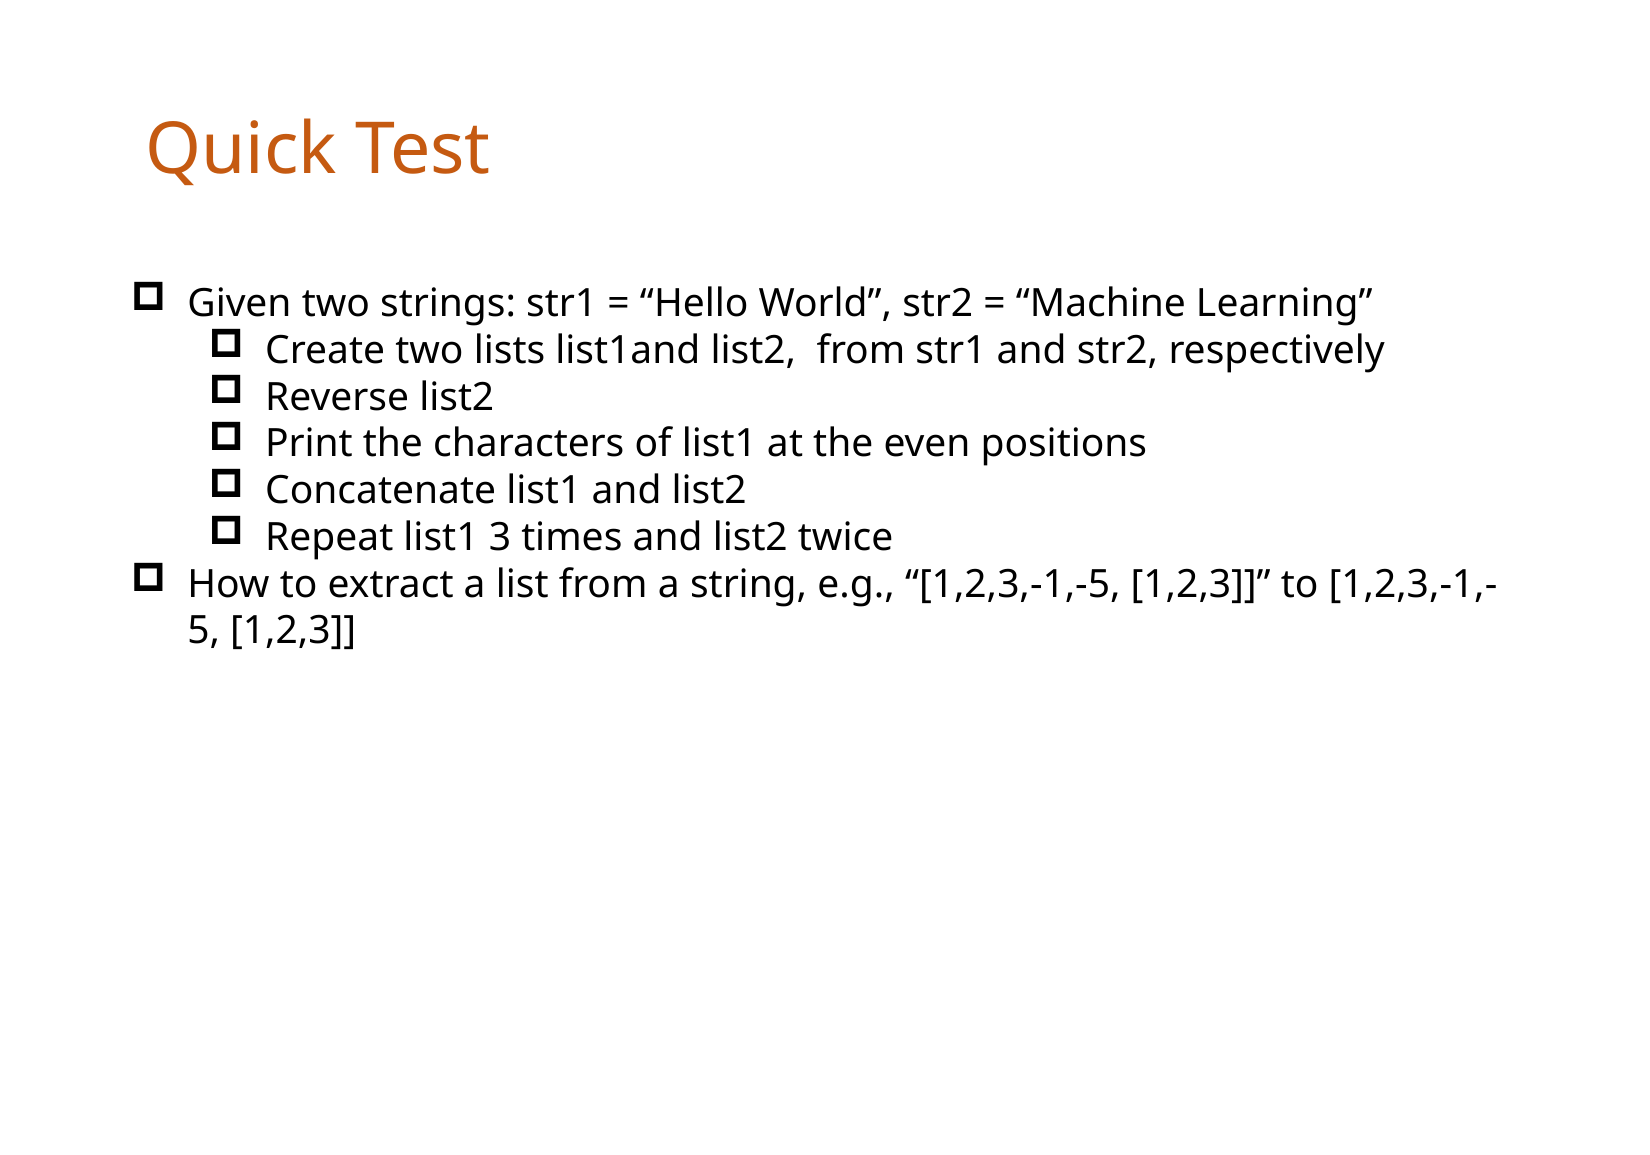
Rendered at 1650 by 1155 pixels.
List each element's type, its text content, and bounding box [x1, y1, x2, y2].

text_box Given two strings: str1 = “Hello World”, str2 = “Machine Learning” Create two lists list1and list2, from str1 and str2, respectively Reverse list2 Print the characters of list1 at the even positions Concatenate list1 and list2 Repeat list1 3 times and list2 twice How to extract a list from a string, e.g., “[1,2,3,-1,-5, [1,2,3]]” to [1,2,3,-1,-5, [1,2,3]] [116, 270, 1534, 660]
text_box Quick Test [130, 94, 506, 196]
